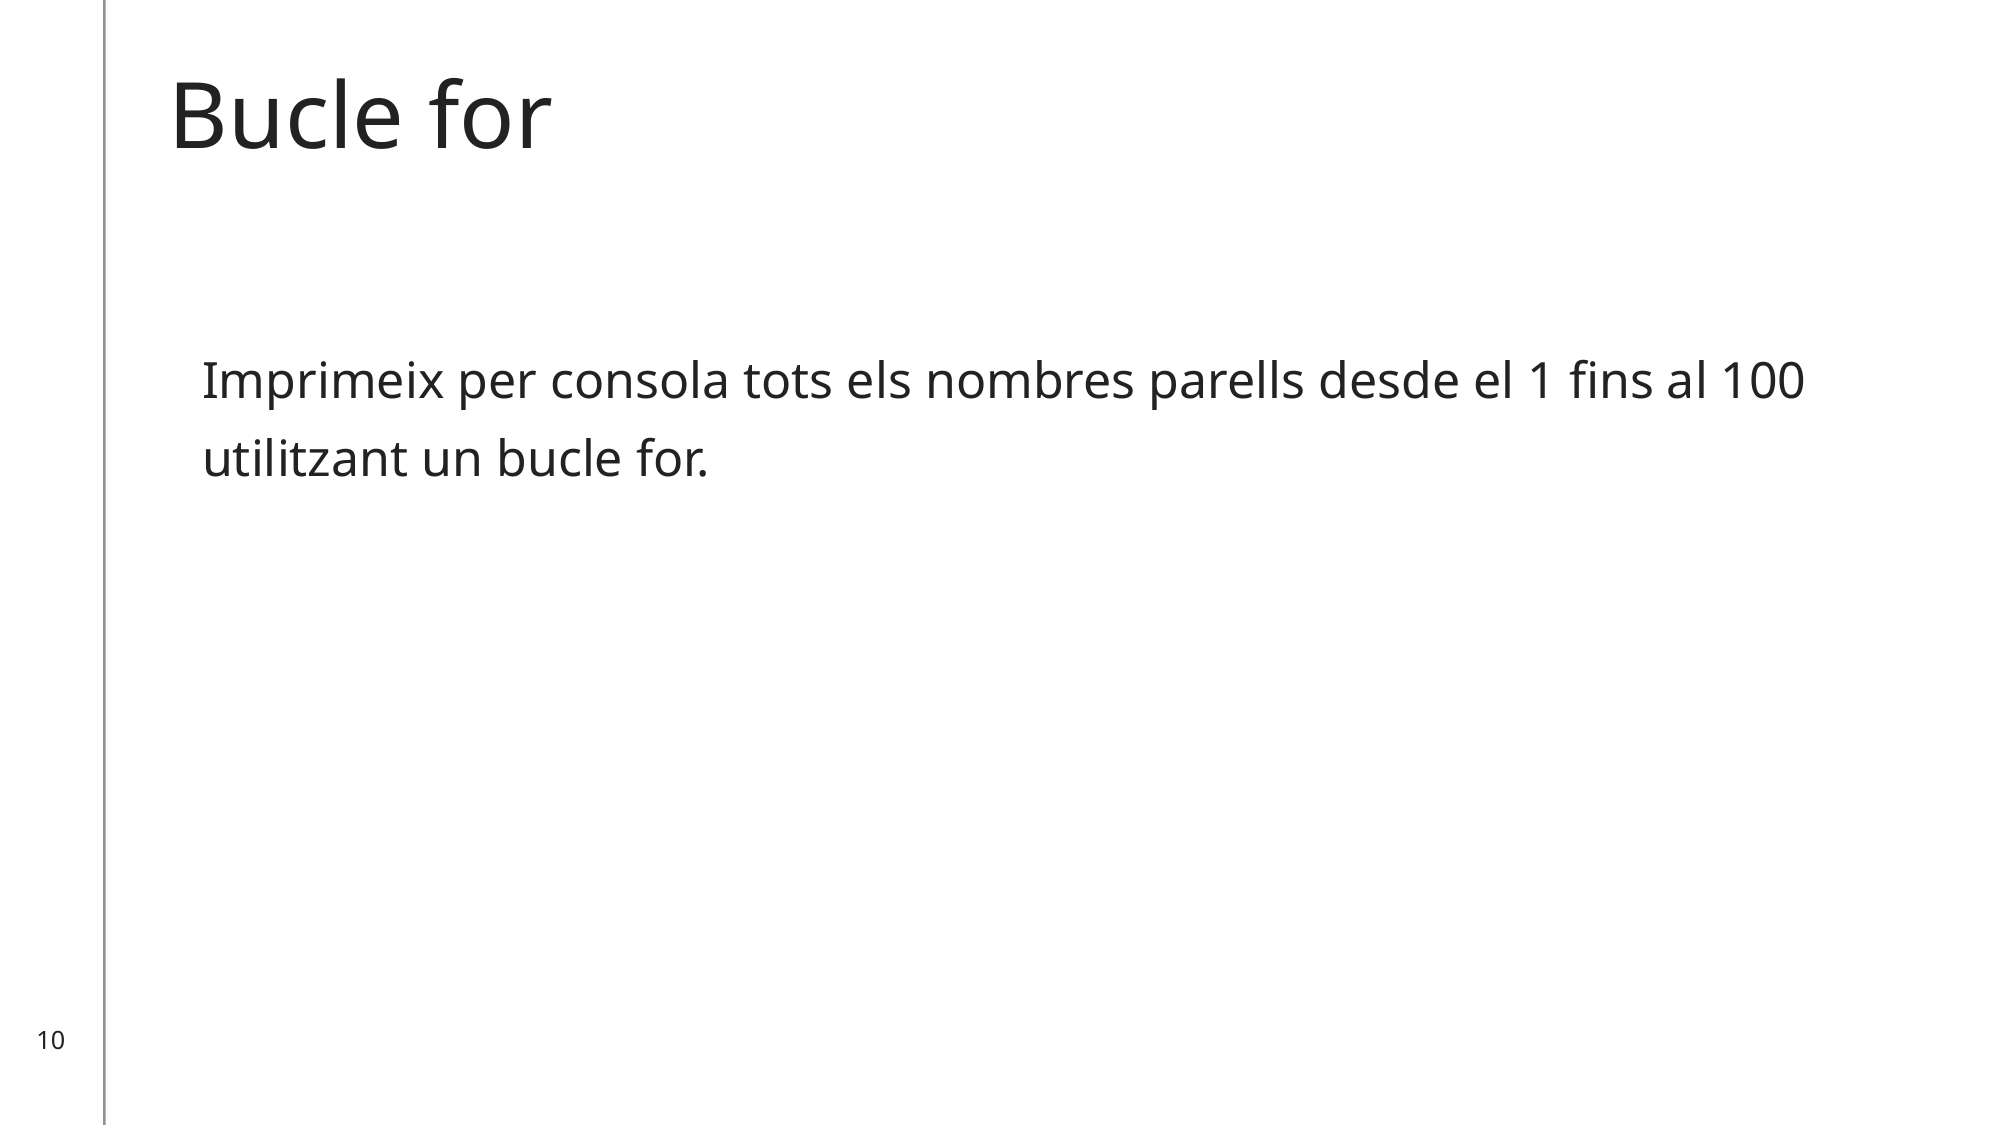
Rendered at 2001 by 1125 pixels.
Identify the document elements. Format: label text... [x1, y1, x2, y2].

text_box Imprimeix per consola tots els nombres parells desde el 1 fins al 100 utilitzant un bucle for. [187, 323, 1856, 1075]
slide_number 10 [0, 1012, 103, 1071]
text_box Bucle for [154, 49, 1844, 190]
